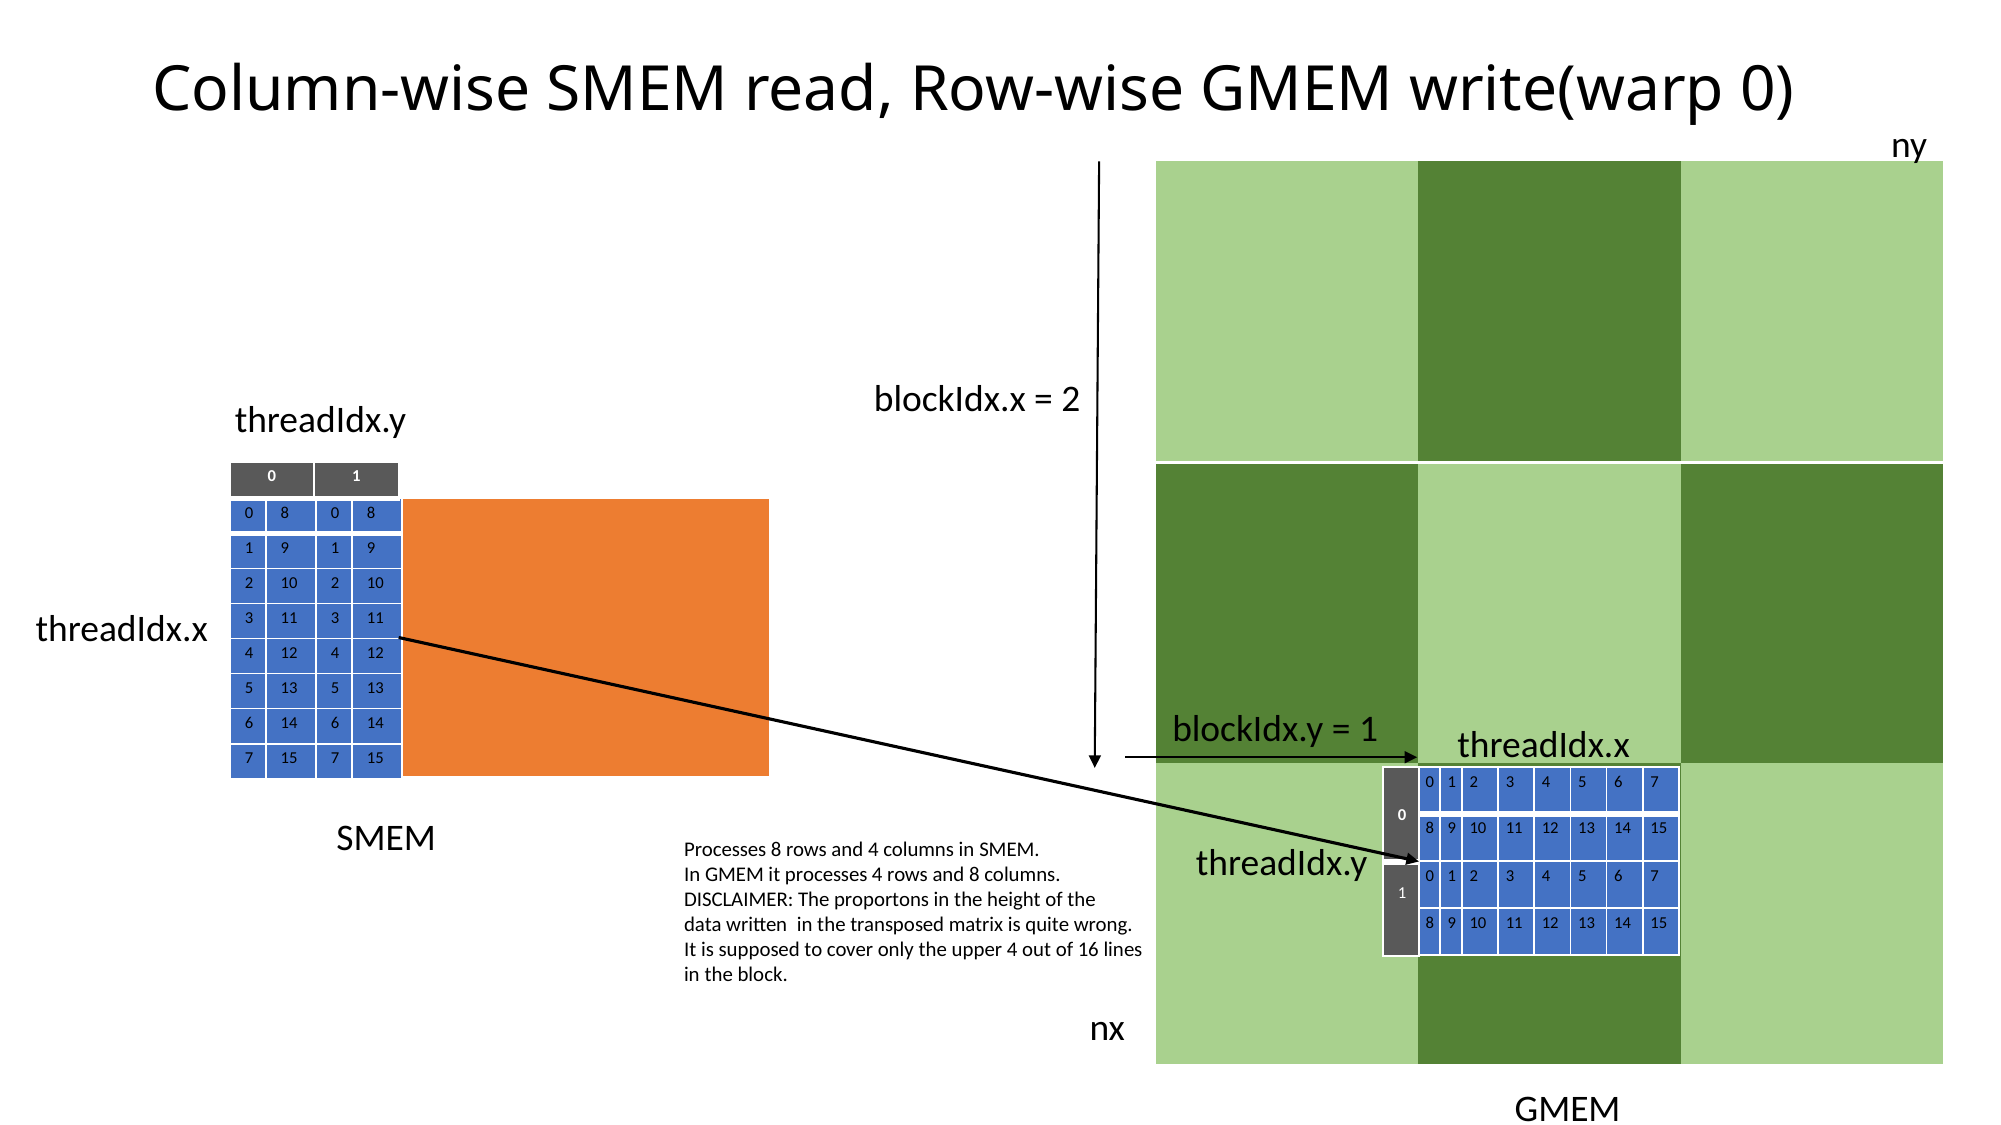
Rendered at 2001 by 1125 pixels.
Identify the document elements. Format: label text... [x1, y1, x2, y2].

table_header 0 [231, 501, 265, 531]
table_cell 15 [267, 745, 315, 778]
table_cell 14 [267, 709, 315, 743]
text_box nx [1074, 995, 1141, 1056]
text_box ny [1876, 112, 1943, 173]
table_cell [1156, 464, 1418, 637]
table_header 0 [317, 501, 351, 531]
table_cell 7 [317, 745, 351, 778]
table_cell 0 [1420, 862, 1439, 907]
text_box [1094, 161, 1100, 637]
table_cell 15 [1644, 817, 1678, 860]
table_header [1156, 161, 1418, 461]
table_cell 9 [267, 536, 315, 568]
text_box threadIdx.y [220, 387, 422, 448]
table_header 0 [1420, 768, 1439, 811]
table_cell 2 [231, 569, 265, 603]
table_cell 11 [267, 604, 315, 638]
table_cell 1 [1384, 865, 1418, 955]
table_header 6 [1607, 772, 1642, 811]
table_cell [1681, 763, 1943, 1064]
text_box SMEM [321, 805, 451, 866]
table_cell 14 [1607, 817, 1642, 860]
table_cell 3 [1499, 862, 1533, 907]
table_header 5 [1571, 772, 1606, 811]
table_header 2 [1463, 772, 1497, 811]
table_cell 9 [1441, 817, 1461, 860]
table_cell 10 [1463, 817, 1497, 860]
text_box blockIdx.x = 2 [859, 366, 1094, 427]
table_cell 13 [353, 674, 398, 708]
table_cell 9 [1441, 909, 1461, 954]
table_cell 3 [231, 604, 265, 638]
table_cell 1 [1441, 862, 1461, 907]
table_cell 6 [1607, 862, 1642, 907]
table_header 1 [1441, 768, 1461, 811]
table_cell 9 [353, 536, 401, 568]
table_cell 5 [231, 674, 265, 708]
table_cell 7 [1644, 862, 1678, 907]
table_cell 11 [353, 604, 401, 638]
table_header 4 [1535, 772, 1570, 811]
table_cell [1418, 464, 1681, 763]
table_cell 1 [231, 536, 265, 568]
table_cell 4 [317, 639, 351, 673]
table_cell 12 [1535, 909, 1570, 954]
table_cell 13 [267, 674, 315, 708]
table_header 1 [315, 463, 398, 496]
table_cell 8 [1420, 909, 1439, 954]
table_cell 11 [1499, 817, 1533, 860]
table_cell 6 [317, 709, 351, 743]
table_cell 12 [267, 639, 315, 673]
table_header 8 [353, 499, 401, 531]
table_cell 7 [231, 745, 265, 778]
table_cell 1 [317, 536, 351, 568]
table_cell 13 [1571, 817, 1606, 860]
table_header [1418, 161, 1681, 461]
table_cell 10 [267, 569, 315, 603]
table_cell 12 [353, 639, 398, 673]
table_header 0 [231, 463, 313, 496]
table_cell 8 [1420, 817, 1439, 860]
text_box threadIdx.y [1181, 862, 1383, 891]
table_cell 4 [1535, 862, 1570, 907]
table_cell [1681, 464, 1943, 763]
table_cell 15 [1644, 909, 1678, 954]
text_box threadIdx.x [20, 596, 223, 656]
table_cell 3 [317, 604, 351, 638]
table_cell 2 [317, 569, 351, 603]
text_box GMEM [1499, 1076, 1636, 1125]
table_header [1681, 161, 1943, 461]
table_cell 12 [1535, 817, 1570, 860]
table_header [403, 499, 769, 637]
text_box threadIdx.x [1442, 712, 1645, 772]
table_cell 14 [1607, 909, 1642, 954]
table_cell 2 [1463, 862, 1497, 907]
table_cell [1156, 862, 1418, 1064]
table_cell [1418, 763, 1681, 1064]
table_cell 5 [317, 674, 351, 708]
table_cell 15 [353, 745, 398, 778]
table_cell 11 [1499, 909, 1533, 954]
table_cell 5 [1571, 862, 1606, 907]
table_cell 10 [1463, 909, 1497, 954]
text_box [398, 637, 1418, 862]
title Column-wise SMEM read, Row-wise GMEM write(warp 0) [137, 18, 1863, 162]
table_cell 13 [1571, 909, 1606, 954]
table_cell 10 [353, 569, 401, 603]
table_header 3 [1499, 772, 1533, 811]
text_box Processes 8 rows and 4 columns in SMEM. In GMEM it processes 4 rows and 8 columns. DISCLAIMER: The proportons in the height of the data written in the transposed matrix is quite wrong. It is supposed to cover only the upper 4 out of 16 lines in the block. [669, 862, 1158, 993]
table_cell 6 [231, 709, 265, 743]
table_cell 14 [353, 709, 398, 743]
table_header 7 [1644, 768, 1678, 811]
table_header 8 [267, 501, 315, 531]
table_cell 4 [231, 639, 265, 673]
